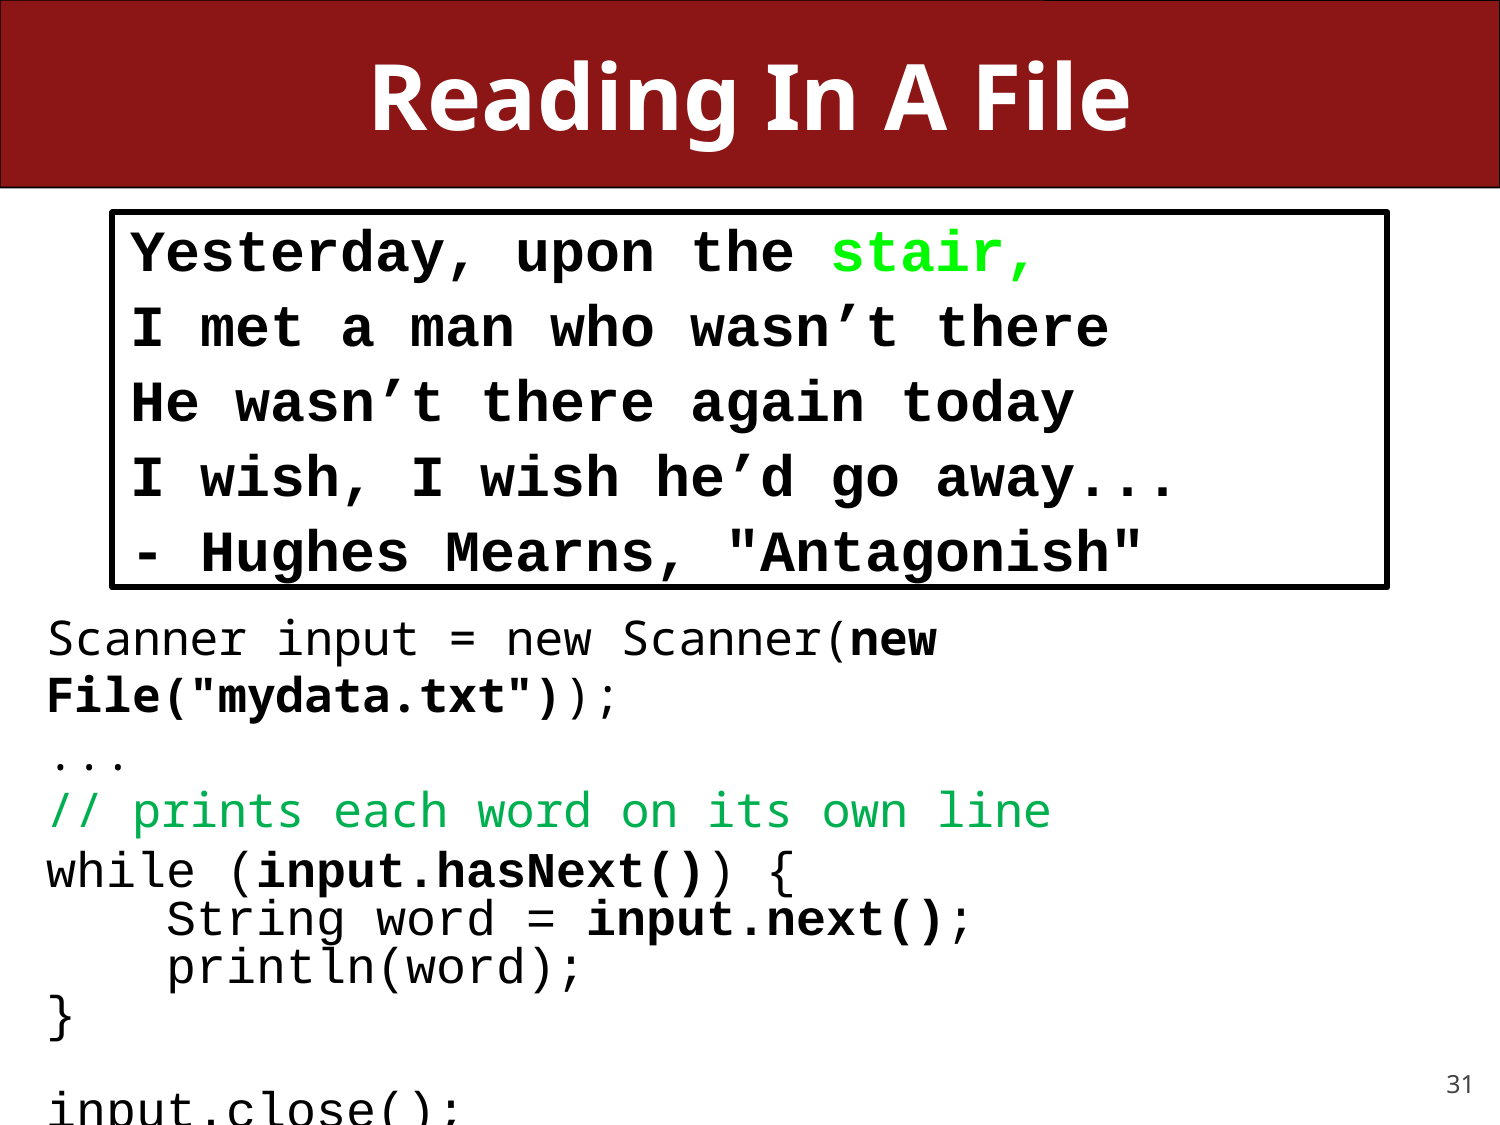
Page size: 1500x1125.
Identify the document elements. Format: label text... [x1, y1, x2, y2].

text_box [112, 212, 1388, 588]
text_box Scanner input = new Scanner(new File("mydata.txt")); ... // prints each word on its own line while (input.hasNext()) { String word = input.next(); println(word); } input.close(); [31, 599, 1469, 1125]
title Reading In A File [75, 0, 1425, 188]
